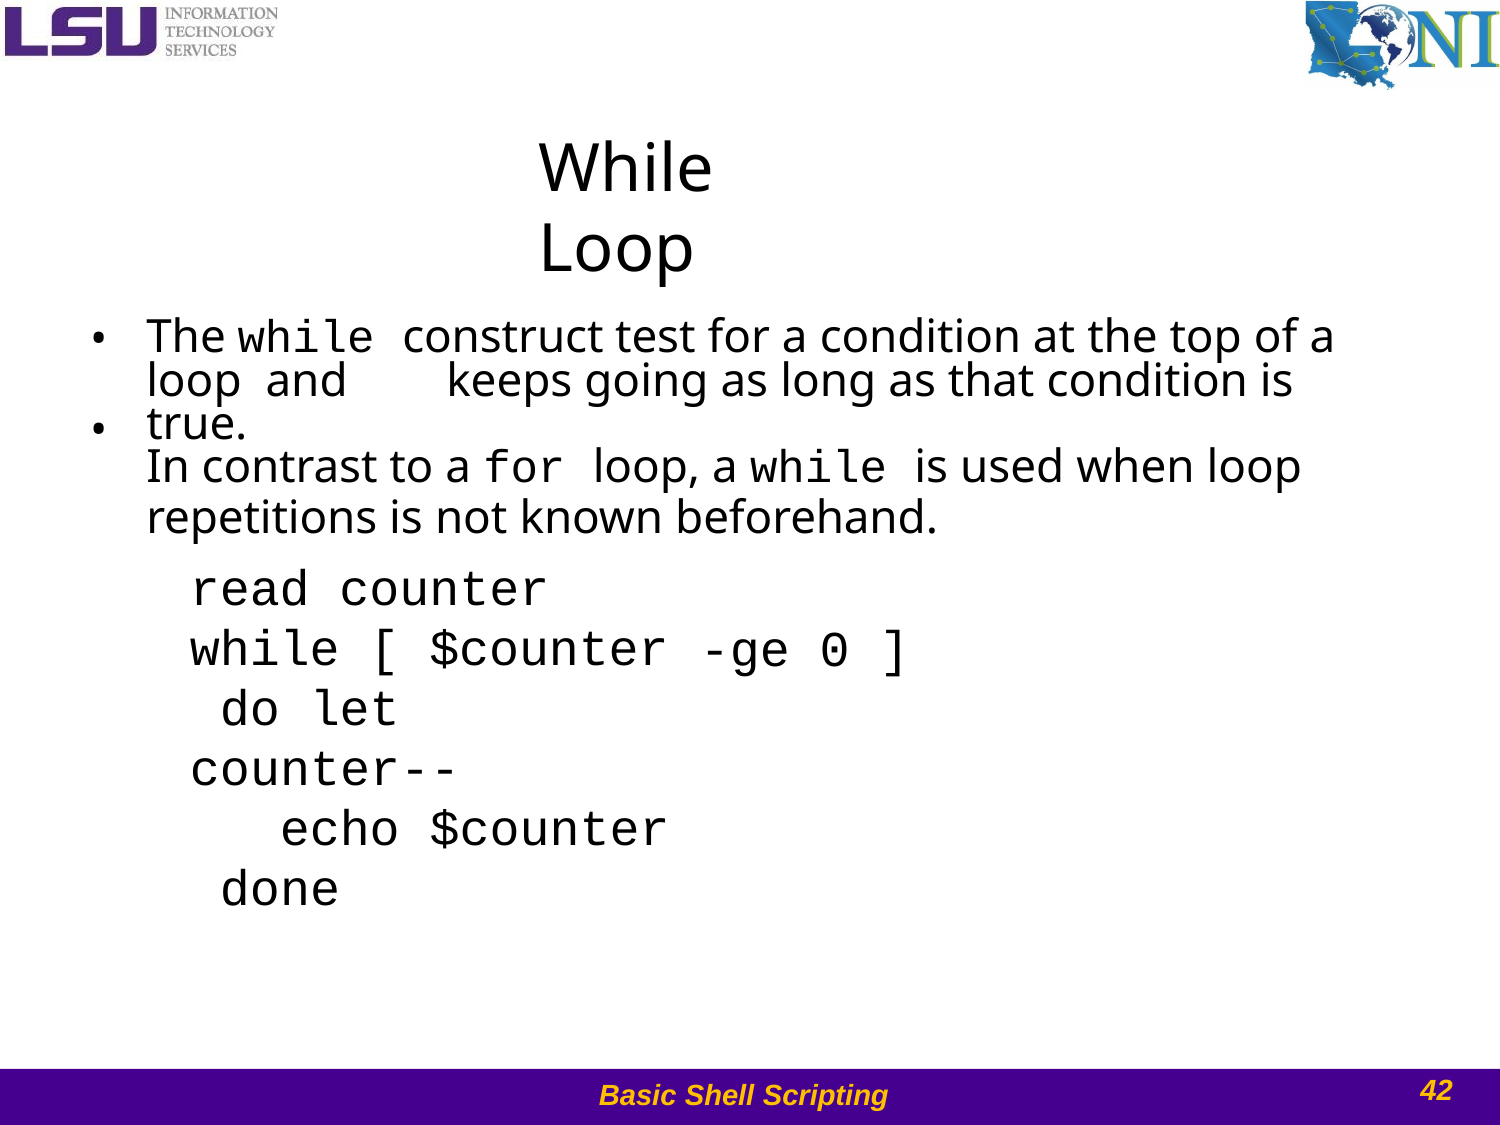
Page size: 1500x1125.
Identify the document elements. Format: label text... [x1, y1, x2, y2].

text_box -ge 0 ] [697, 613, 913, 676]
picture [1304, 0, 1500, 90]
title While Loop [536, 122, 875, 304]
text_box • • [87, 306, 109, 455]
slide_number 42 [1414, 1071, 1460, 1125]
text_box The while construct test for a condition at the top of a loop and keeps going as long as that condition is true. In contrast to a for loop, a while is used when loop repetitions is not known beforehand. [144, 304, 1371, 544]
text_box read counter while [ $counter do let counter-- echo $counter done [187, 553, 673, 916]
footer Basic Shell Scripting [596, 1077, 892, 1125]
picture [0, 0, 278, 62]
